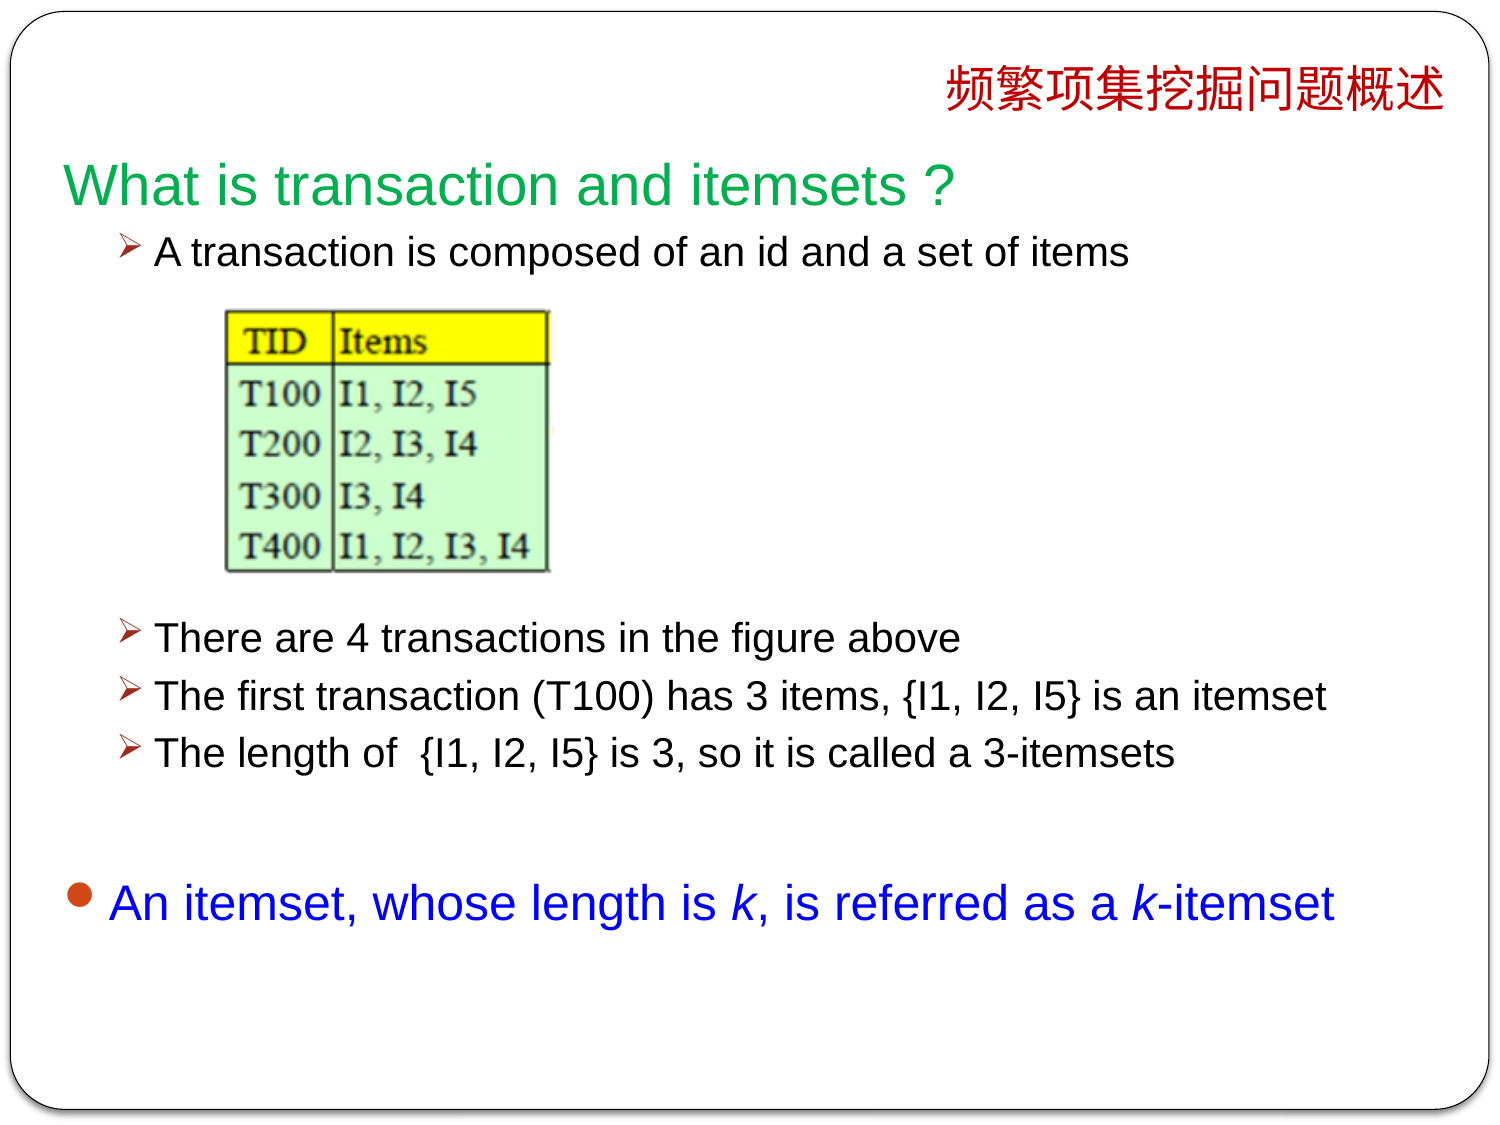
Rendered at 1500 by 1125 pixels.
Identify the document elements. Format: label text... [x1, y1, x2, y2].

picture [206, 300, 554, 578]
list What is transaction and itemsets ? A transaction is composed of an id and a set of items There are 4 transactions in the figure above The first transaction (T100) has 3 items, {I1, I2, I5} is an itemset The length of {I1, I2, I5} is 3, so it is called a 3-itemsets An itemset, whose length is k, is referred as a k-itemset [48, 139, 1457, 883]
title 频繁项集挖掘问题概述 [73, 35, 1461, 133]
